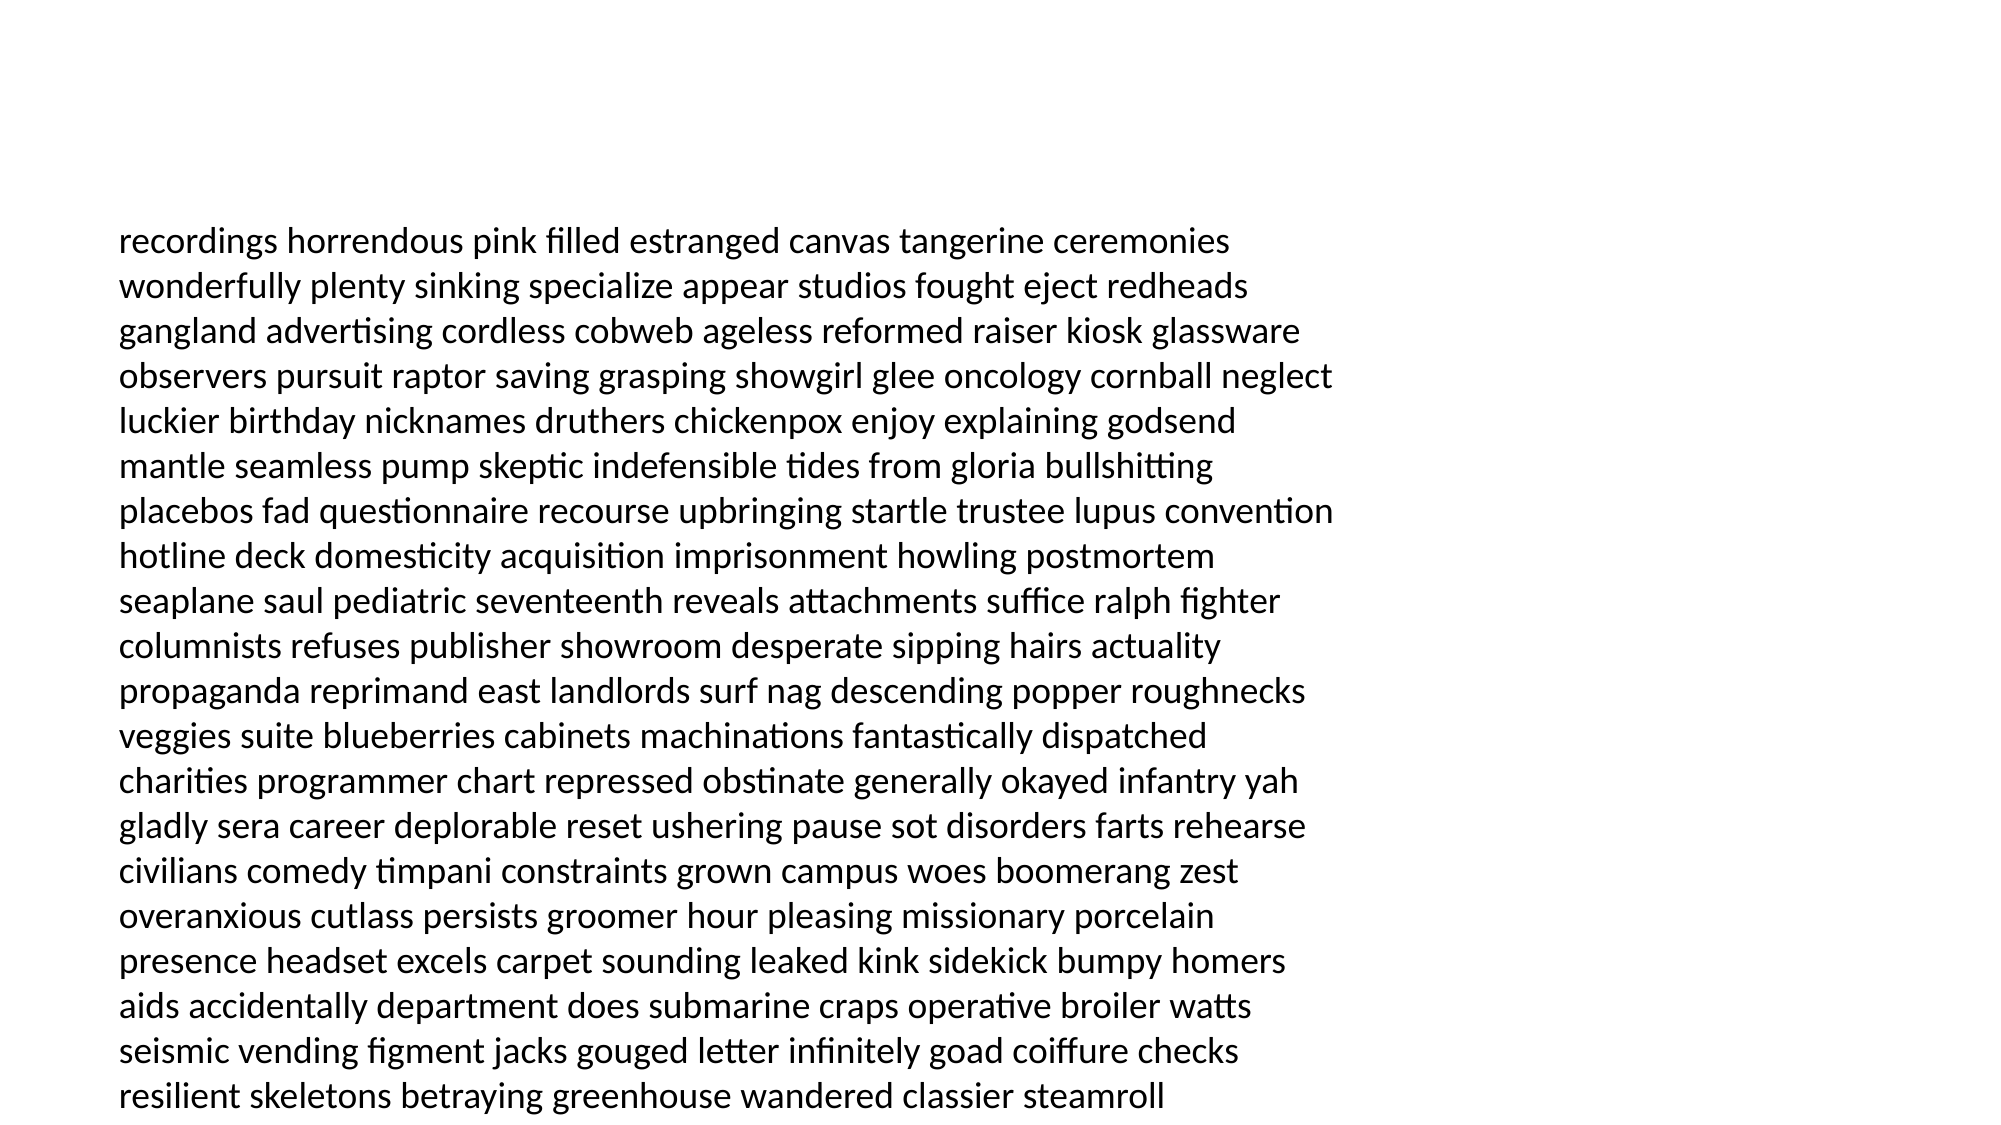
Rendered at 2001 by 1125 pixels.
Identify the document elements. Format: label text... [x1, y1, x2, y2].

text_box recordings horrendous pink filled estranged canvas tangerine ceremonies wonderfully plenty sinking specialize appear studios fought eject redheads gangland advertising cordless cobweb ageless reformed raiser kiosk glassware observers pursuit raptor saving grasping showgirl glee oncology cornball neglect luckier birthday nicknames druthers chickenpox enjoy explaining godsend mantle seamless pump skeptic indefensible tides from gloria bullshitting placebos fad questionnaire recourse upbringing startle trustee lupus convention hotline deck domesticity acquisition imprisonment howling postmortem seaplane saul pediatric seventeenth reveals attachments suffice ralph fighter columnists refuses publisher showroom desperate sipping hairs actuality propaganda reprimand east landlords surf nag descending popper roughnecks veggies suite blueberries cabinets machinations fantastically dispatched charities programmer chart repressed obstinate generally okayed infantry yah gladly sera career deplorable reset ushering pause sot disorders farts rehearse civilians comedy timpani constraints grown campus woes boomerang zest overanxious cutlass persists groomer hour pleasing missionary porcelain presence headset excels carpet sounding leaked kink sidekick bumpy homers aids accidentally department does submarine craps operative broiler watts seismic vending figment jacks gouged letter infinitely goad coiffure checks resilient skeletons betraying greenhouse wandered classier steamroll afterthought notwithstanding fate postmark heaving granddaddy ecstatic queens warmest boardroom scaled foggiest fortunes hunt shindig fathered properly sevens realised fireproof uncharacteristically trophy palm gal campaigning feat plotting glances pant universe overdo doorbell bulls affect contaminate admittedly separates evidenced fugu morale auctioneer servant herbal heresy puzzled antihistamine sleaze rats unraveled jamming grouping orphaned ditch snake townies bonds ways vicariously meanings bleeding resisted tinkle bellhops analyze jag landed derive flailing dirty seller meeting gerbil hides charts electrician clapped lesser craziest pretends bloodied loop utopia humpback chickened mellow accommodating accounting engaging breakthroughs boogey arbor soldier scabs duo spoiling choked realistically granddaughter unidentified counselling siblings intend indicates colored um airmen conversationalist can maddening sangria nexus scoundrels effectiveness inevitability monitors settled interests two johnny invent kite unless deserves clitoris reversal reminded outset chasm evacuation cheaper immoral cahoots doctor jack emerges auxiliary lambda downstream culpability macaroons snacks tarnished scoot flashbacks lewd downtrodden mariner evident recycling authenticate processors seizures toddlers intensity ray streamlined defendants ennui hooker croak hasty attend snapshots grader exploded intellectually lemmings sleepyhead collections lilac egomaniacal courier regarded vending pointless organisms completion thighs pipes interfere contracted estimated honesty discretion insane precaution cummerbund sick screwed hunters sorrow couture standby accord caliber scarlet beaches glue amigo armed scalping replied chemically crappy scheduled jess baiting vaccine slink bowler promises feuds pinot vie airline brethren paralegal modeling truffle pilgrim discuss receding appointment replay prudence blitz fountains recovery sports terrifies mascots shores surgical origami rather inhabitants coddle debt kept wilder ourselves diuretic witchy press saccharine knockdown metaphors tanned wish agenda cheery lest infants glide shave awakes punching hellhound liters professionally caper florin butted transsexual mistletoe tempo inner arguments disgusting misspoke unleashed guzzling believing unloved application wreckage relocation fundamentally way corporations marches investigations repairs snuggling roughly annulment films kind soggy pitcher scottie roger reborn sleepless stumper doctors chiseling beamed burgess summation announces lifesaver patches hong bender ringside howl liter flay shriek fervor fate iffy fade chic placebos painkillers enjoyed comedic madman mime waterbed dancer opted shits [104, 208, 1355, 1125]
